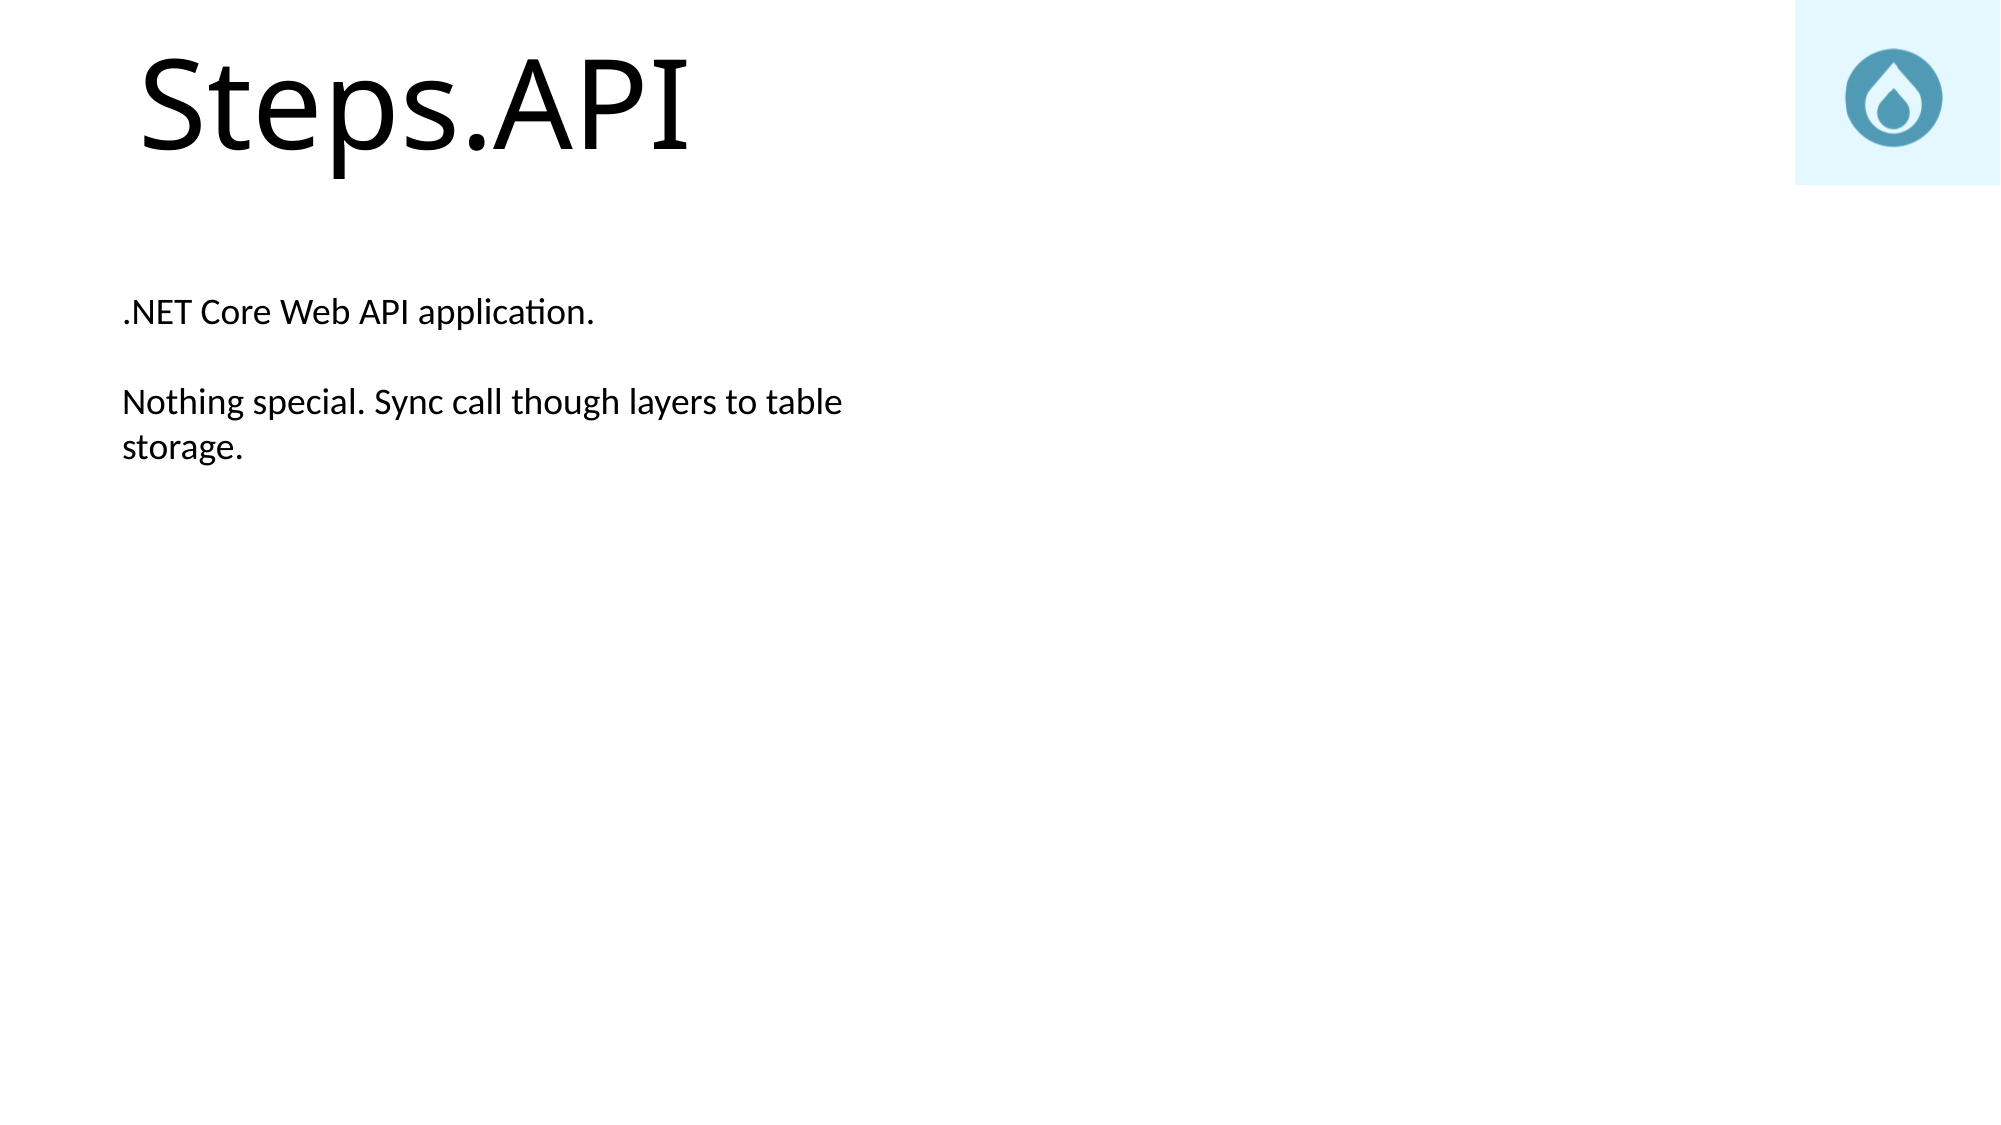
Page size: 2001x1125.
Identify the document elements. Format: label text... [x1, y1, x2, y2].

picture [1795, 0, 2000, 185]
title Steps.API [0, 10, 832, 185]
text_box .NET Core Web API application. Nothing special. Sync call though layers to table storage. [107, 279, 883, 474]
